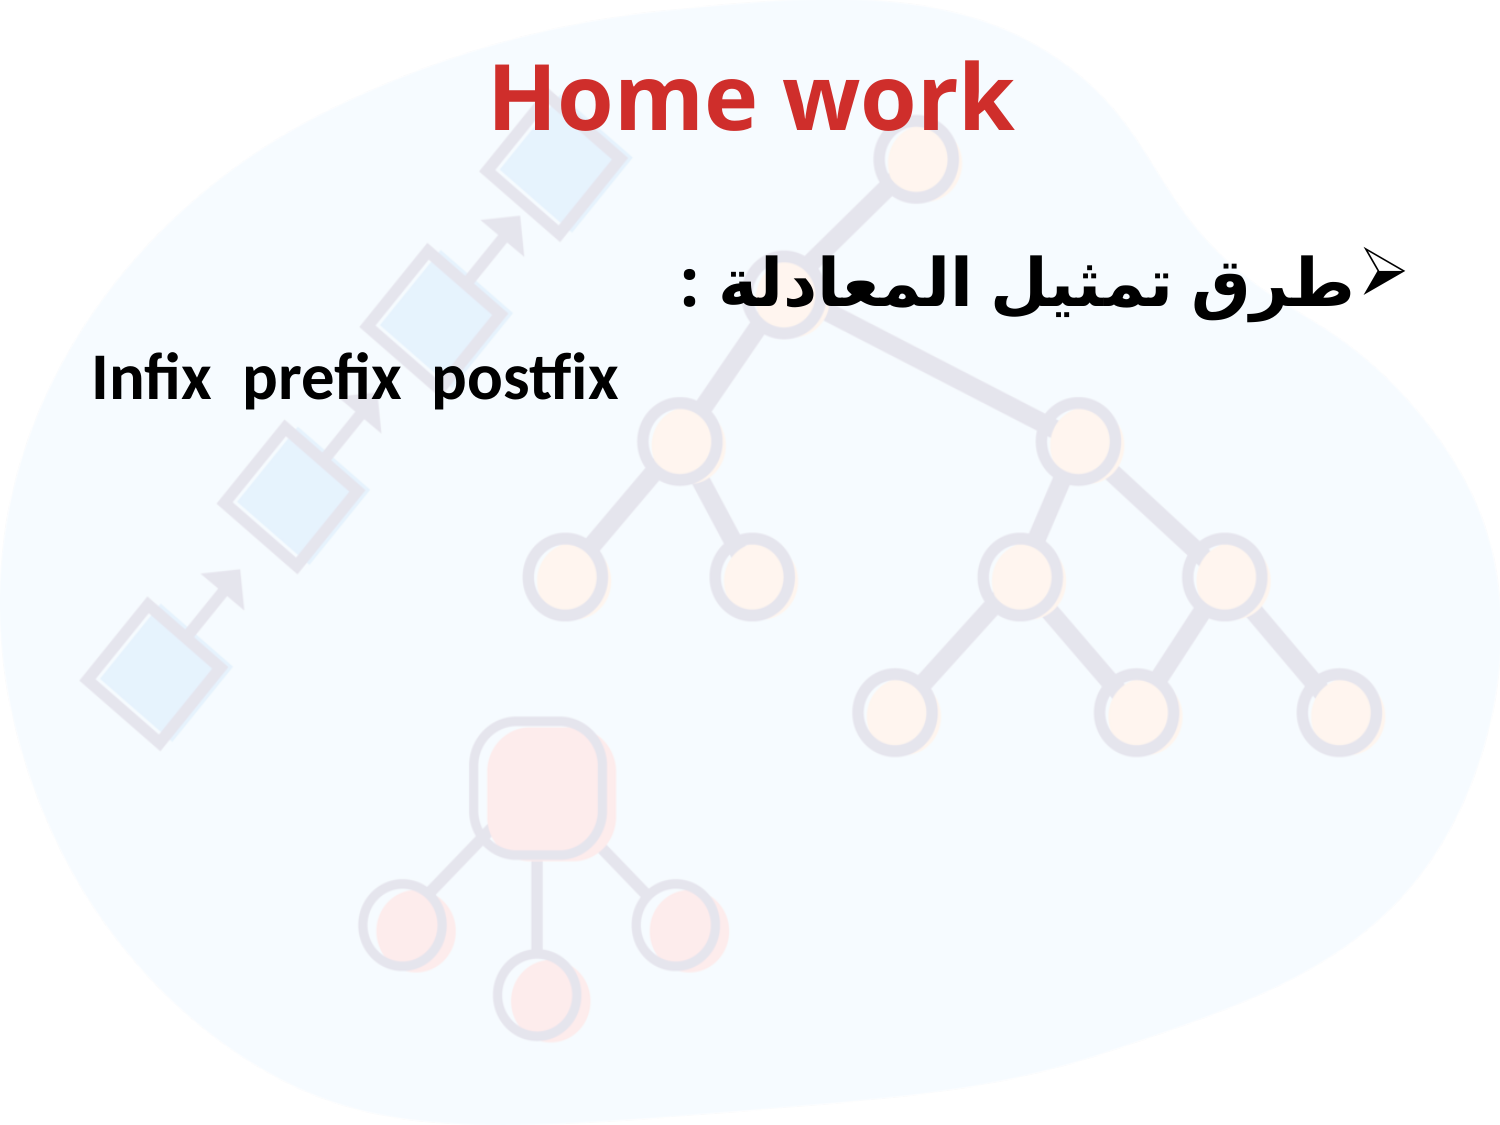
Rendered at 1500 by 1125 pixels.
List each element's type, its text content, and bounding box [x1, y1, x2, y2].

title Home work [76, 0, 1427, 188]
list طرق تمثيل المعادلة : Infix prefix postfix [76, 231, 1427, 1047]
